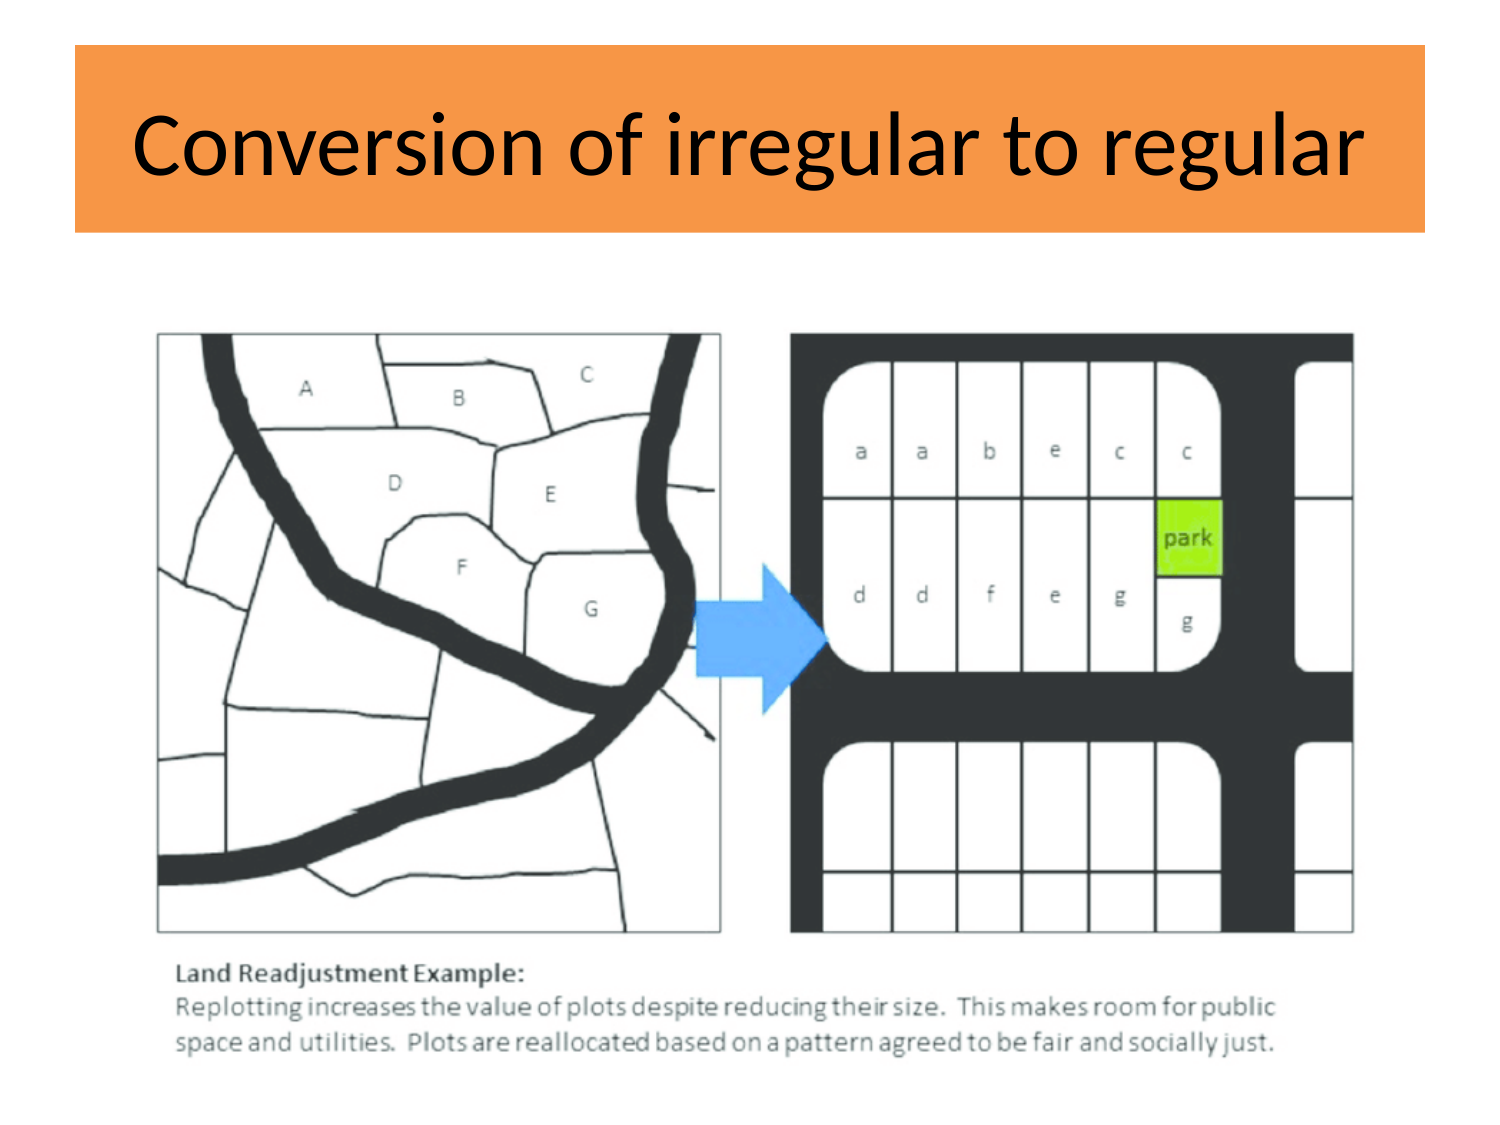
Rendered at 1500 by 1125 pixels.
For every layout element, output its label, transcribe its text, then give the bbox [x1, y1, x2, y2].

picture [149, 324, 1366, 1066]
title Conversion of irregular to regular [75, 45, 1425, 233]
